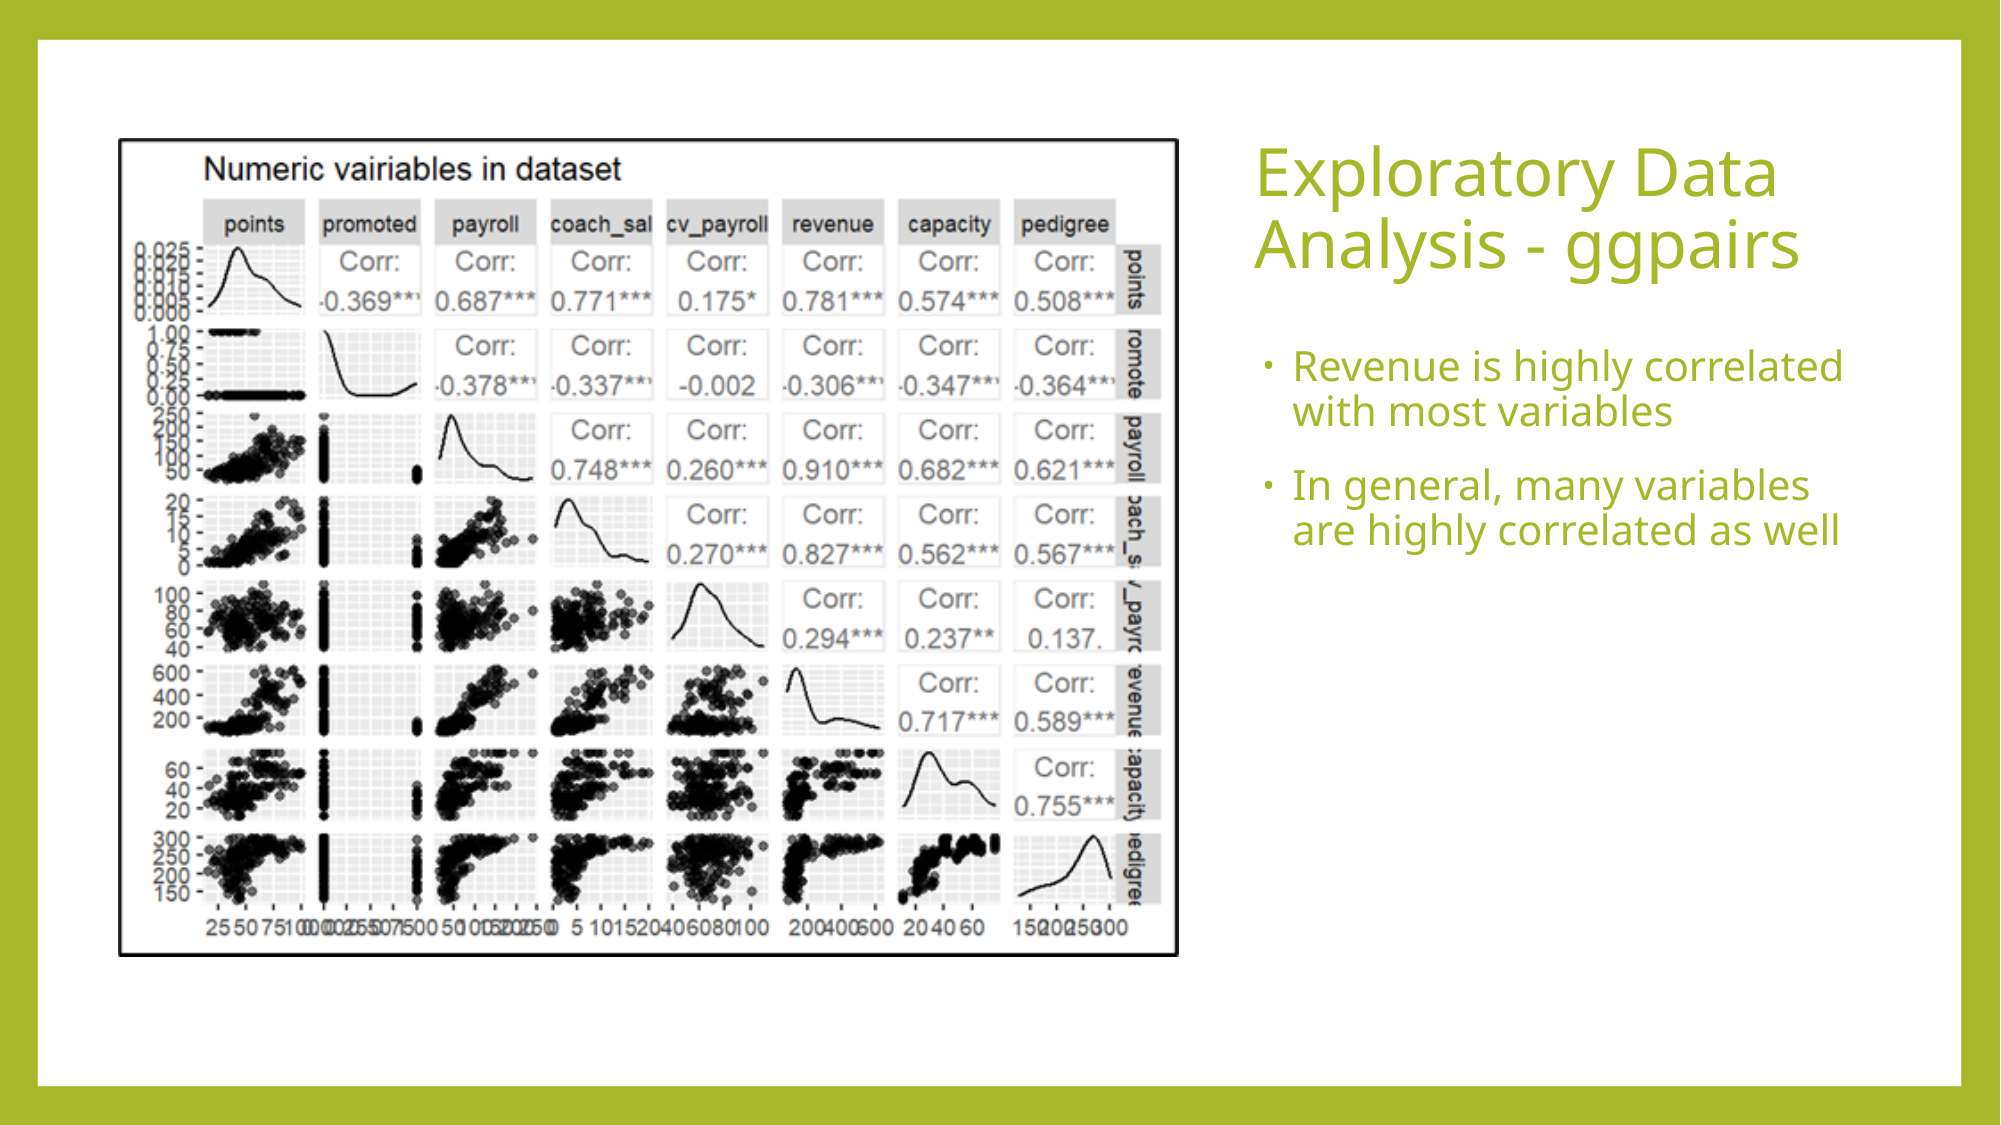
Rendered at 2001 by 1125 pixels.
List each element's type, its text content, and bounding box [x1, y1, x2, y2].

picture [117, 137, 1179, 958]
list Revenue is highly correlated with most variables In general, many variables are highly correlated as well [1239, 337, 1882, 1000]
text_box [36, 38, 1963, 1088]
title Exploratory Data Analysis - ggpairs [1239, 99, 1882, 323]
